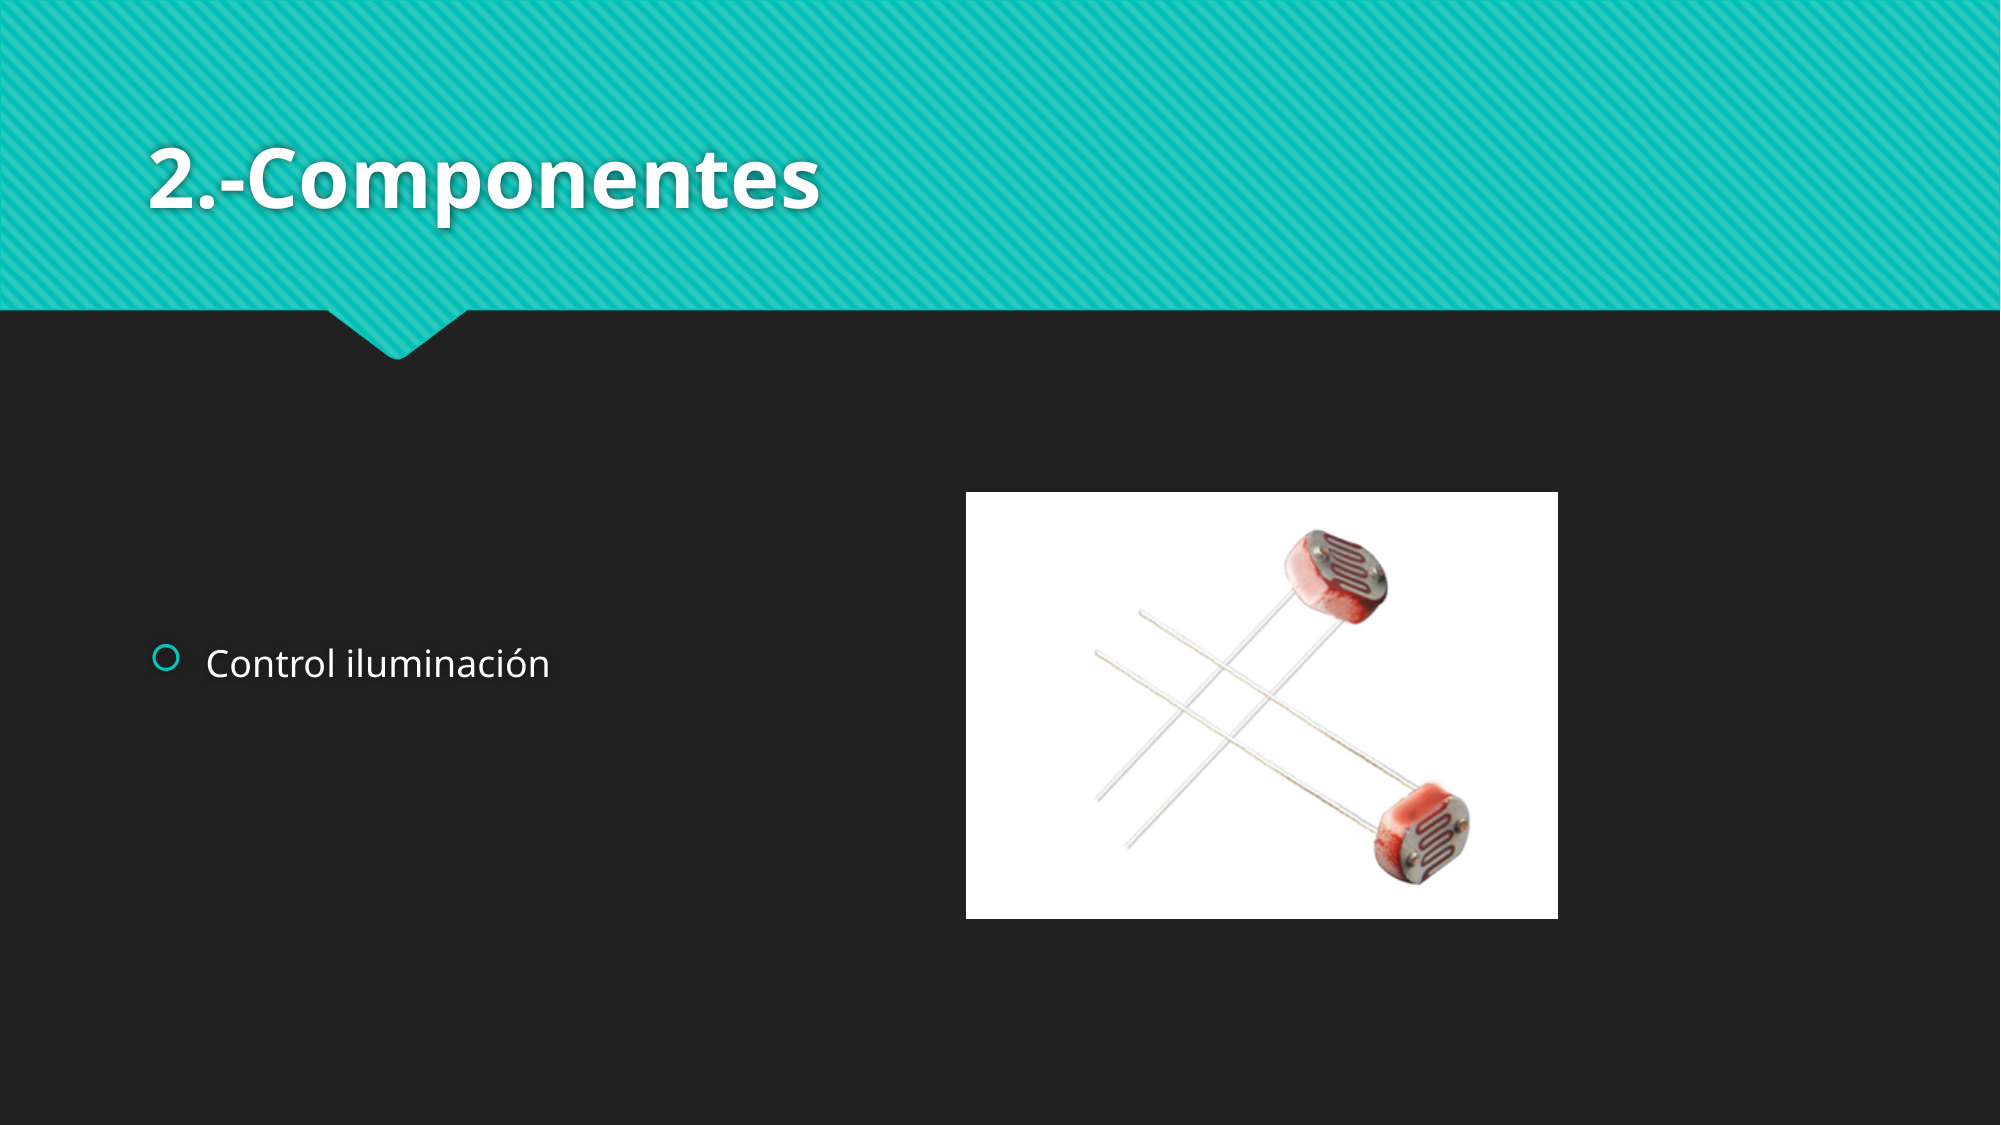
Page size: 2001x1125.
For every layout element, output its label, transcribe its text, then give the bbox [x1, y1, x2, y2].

title 2.-Componentes [132, 73, 1868, 233]
list Control iluminación [134, 364, 1866, 962]
picture [965, 491, 1558, 919]
